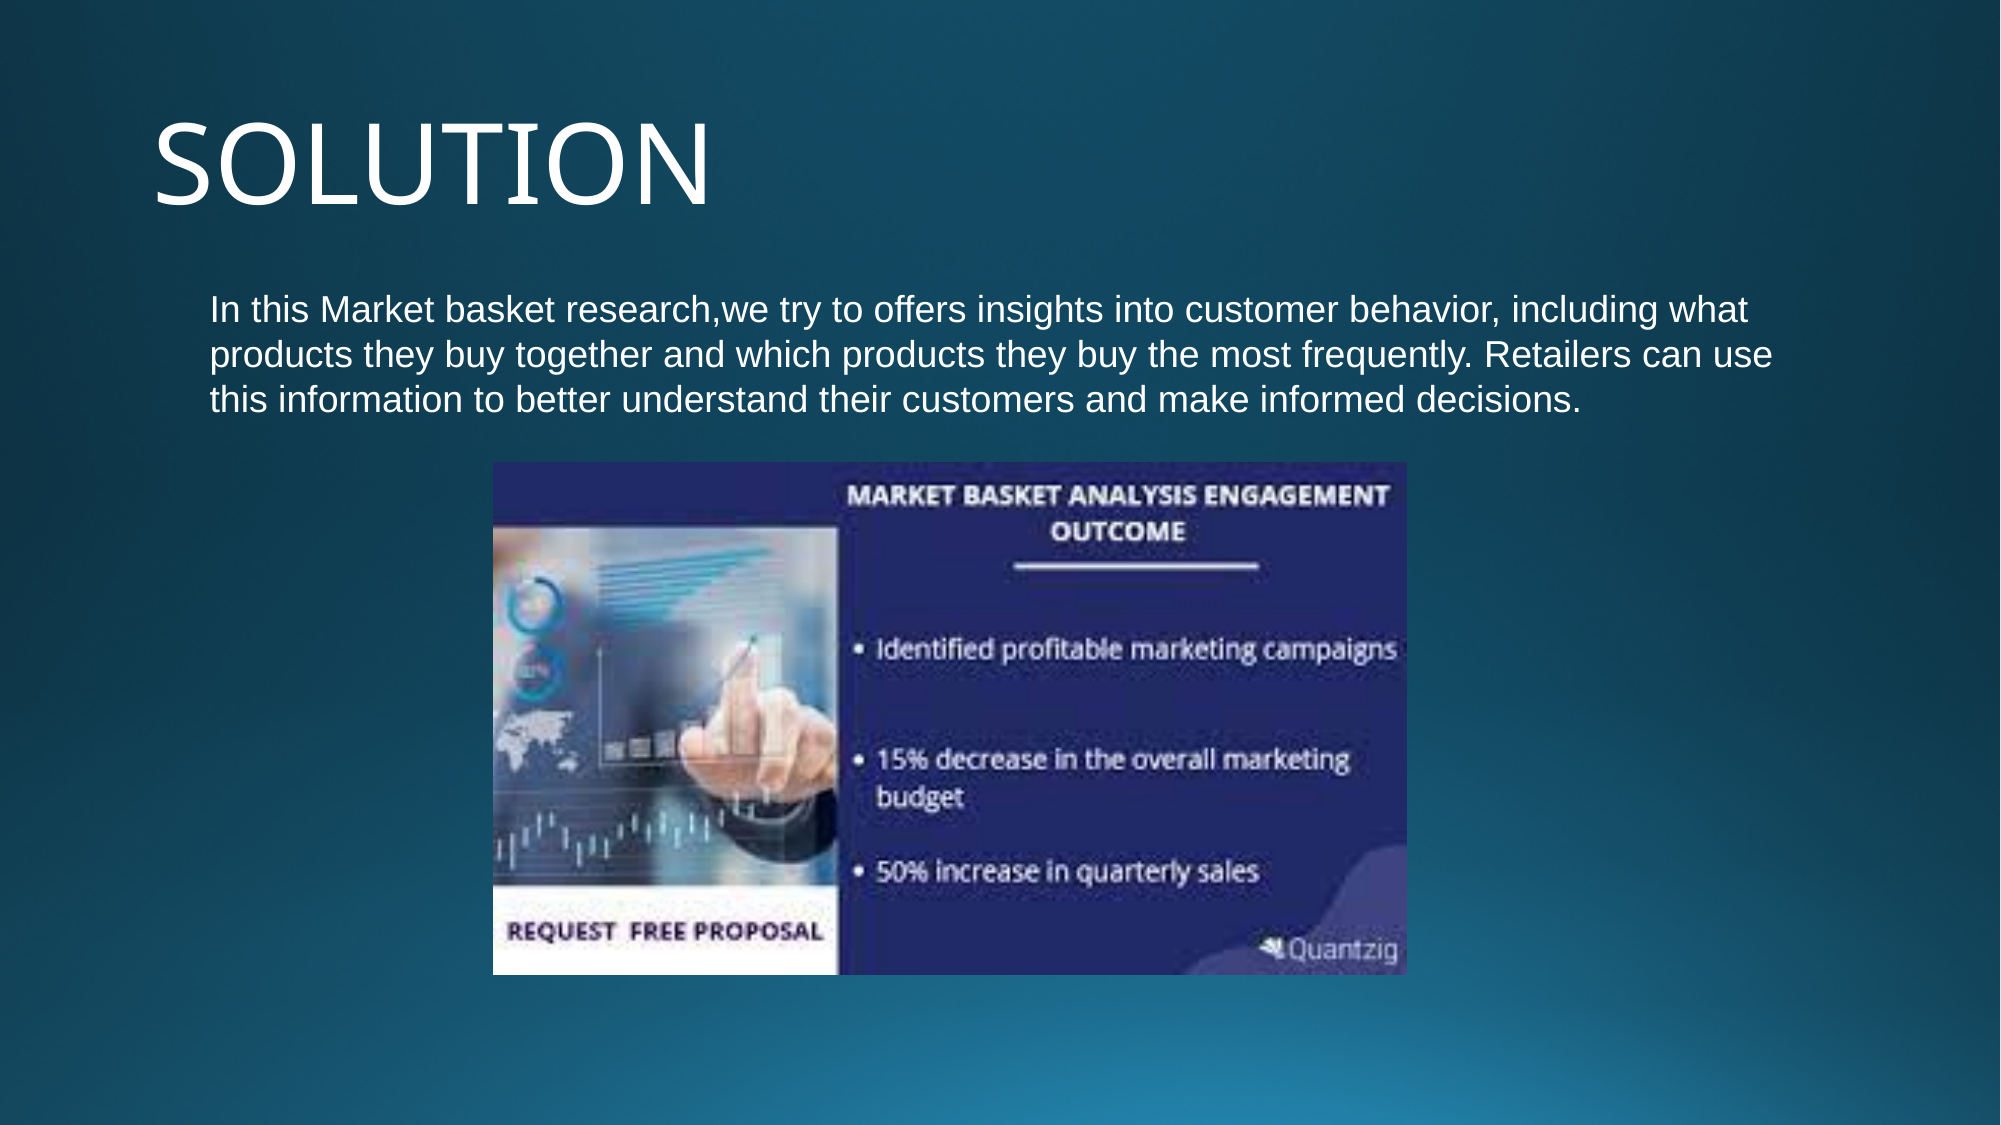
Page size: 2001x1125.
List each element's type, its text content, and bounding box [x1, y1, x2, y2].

text_box In this Market basket research,we try to offers insights into customer behavior, including what products they buy together and which products they buy the most frequently. Retailers can use this information to better understand their customers and make informed decisions. [194, 277, 1806, 472]
title SOLUTION [137, 59, 1863, 278]
picture [0, 0, 2001, 1125]
